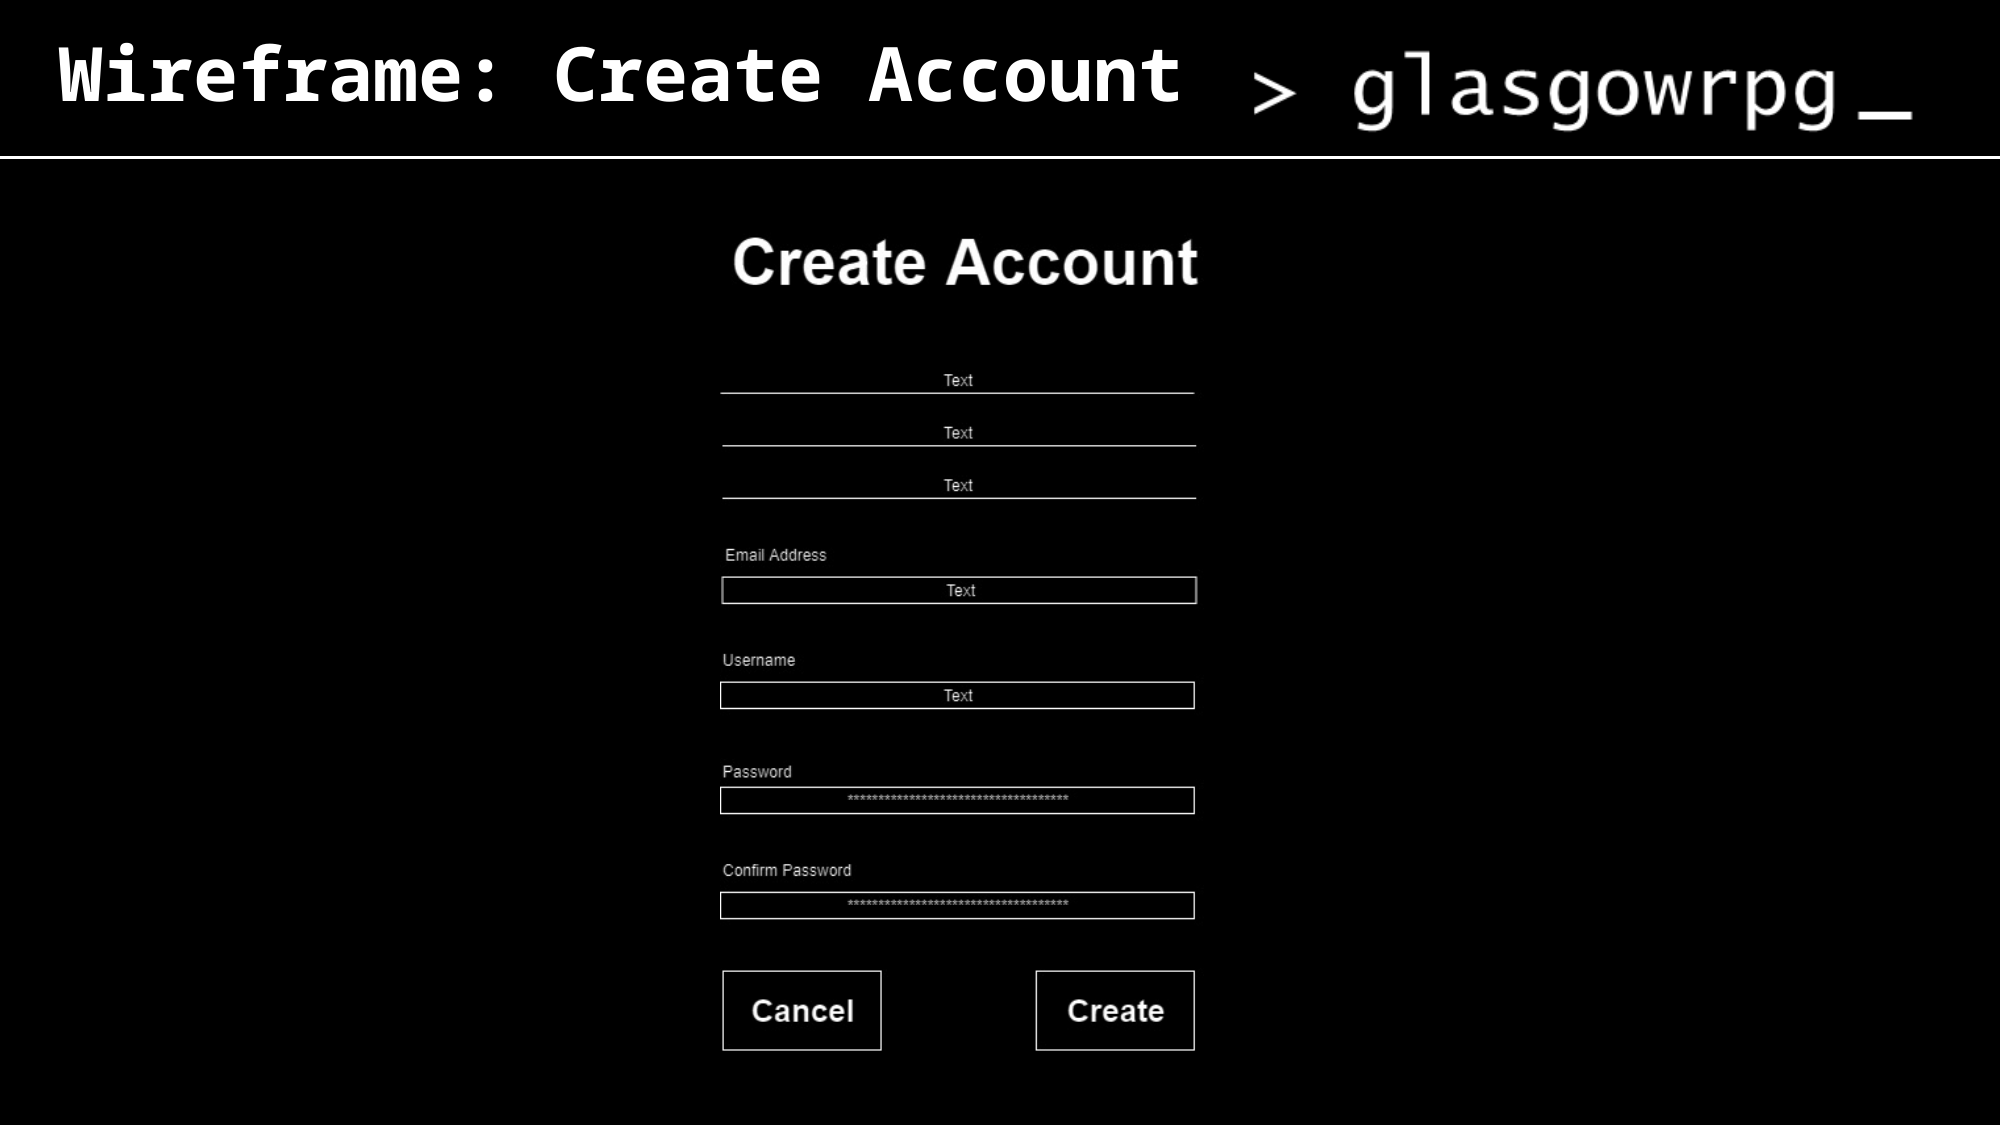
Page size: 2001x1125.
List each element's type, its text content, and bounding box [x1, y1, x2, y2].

picture [720, 222, 1224, 1060]
text_box Wireframe: Create Account [43, 19, 1575, 124]
picture [1222, 34, 1927, 157]
